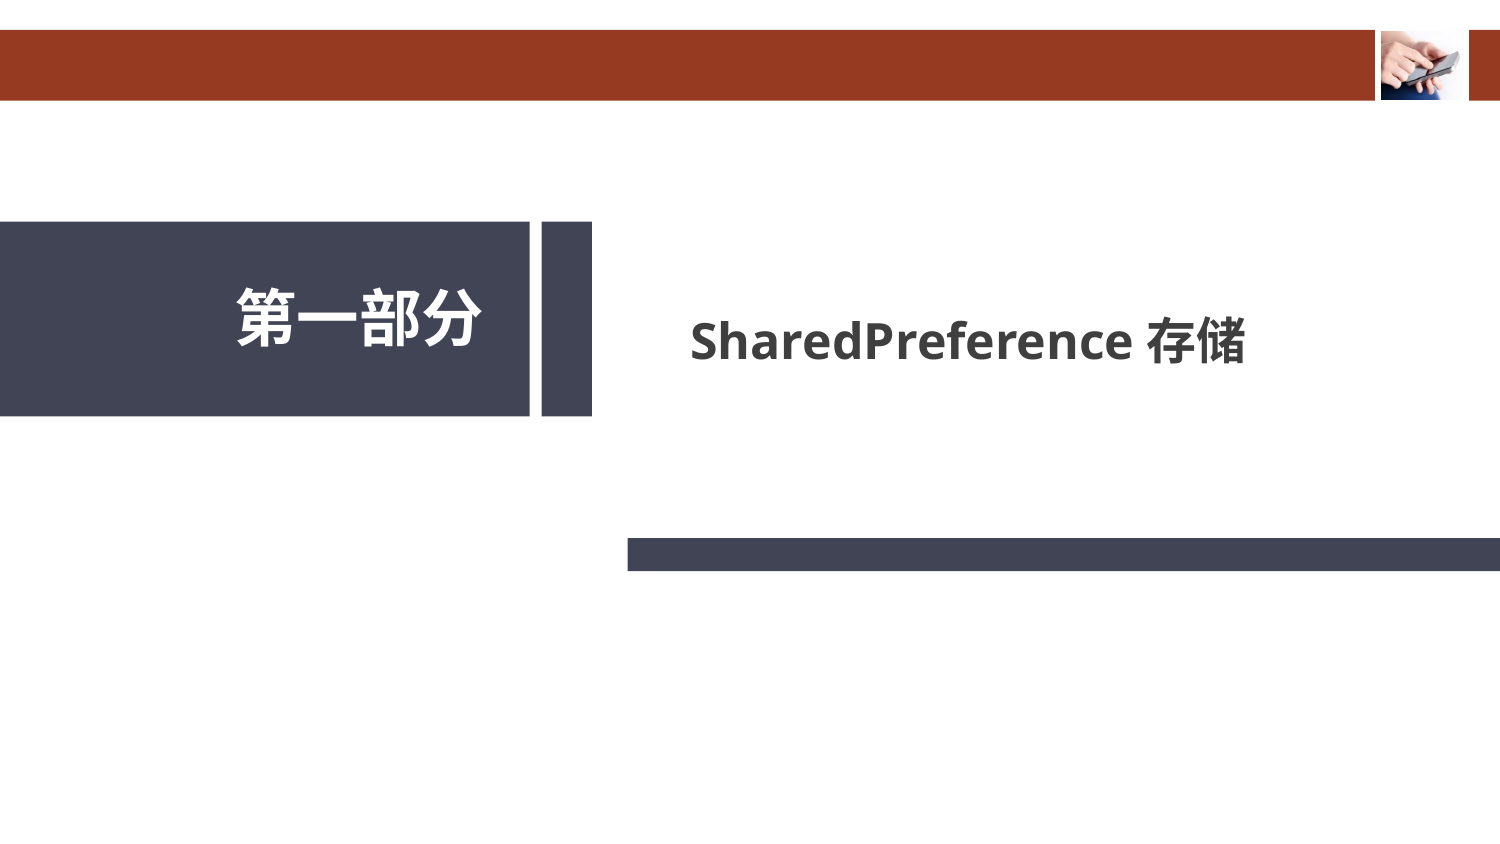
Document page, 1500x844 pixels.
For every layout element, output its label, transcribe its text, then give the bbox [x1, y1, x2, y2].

text_box SharedPreference存储 [679, 291, 1341, 376]
text_box 第一部分 [223, 272, 496, 359]
picture [1381, 31, 1463, 100]
text_box [0, 221, 530, 417]
text_box [627, 538, 1500, 572]
text_box [541, 221, 592, 417]
